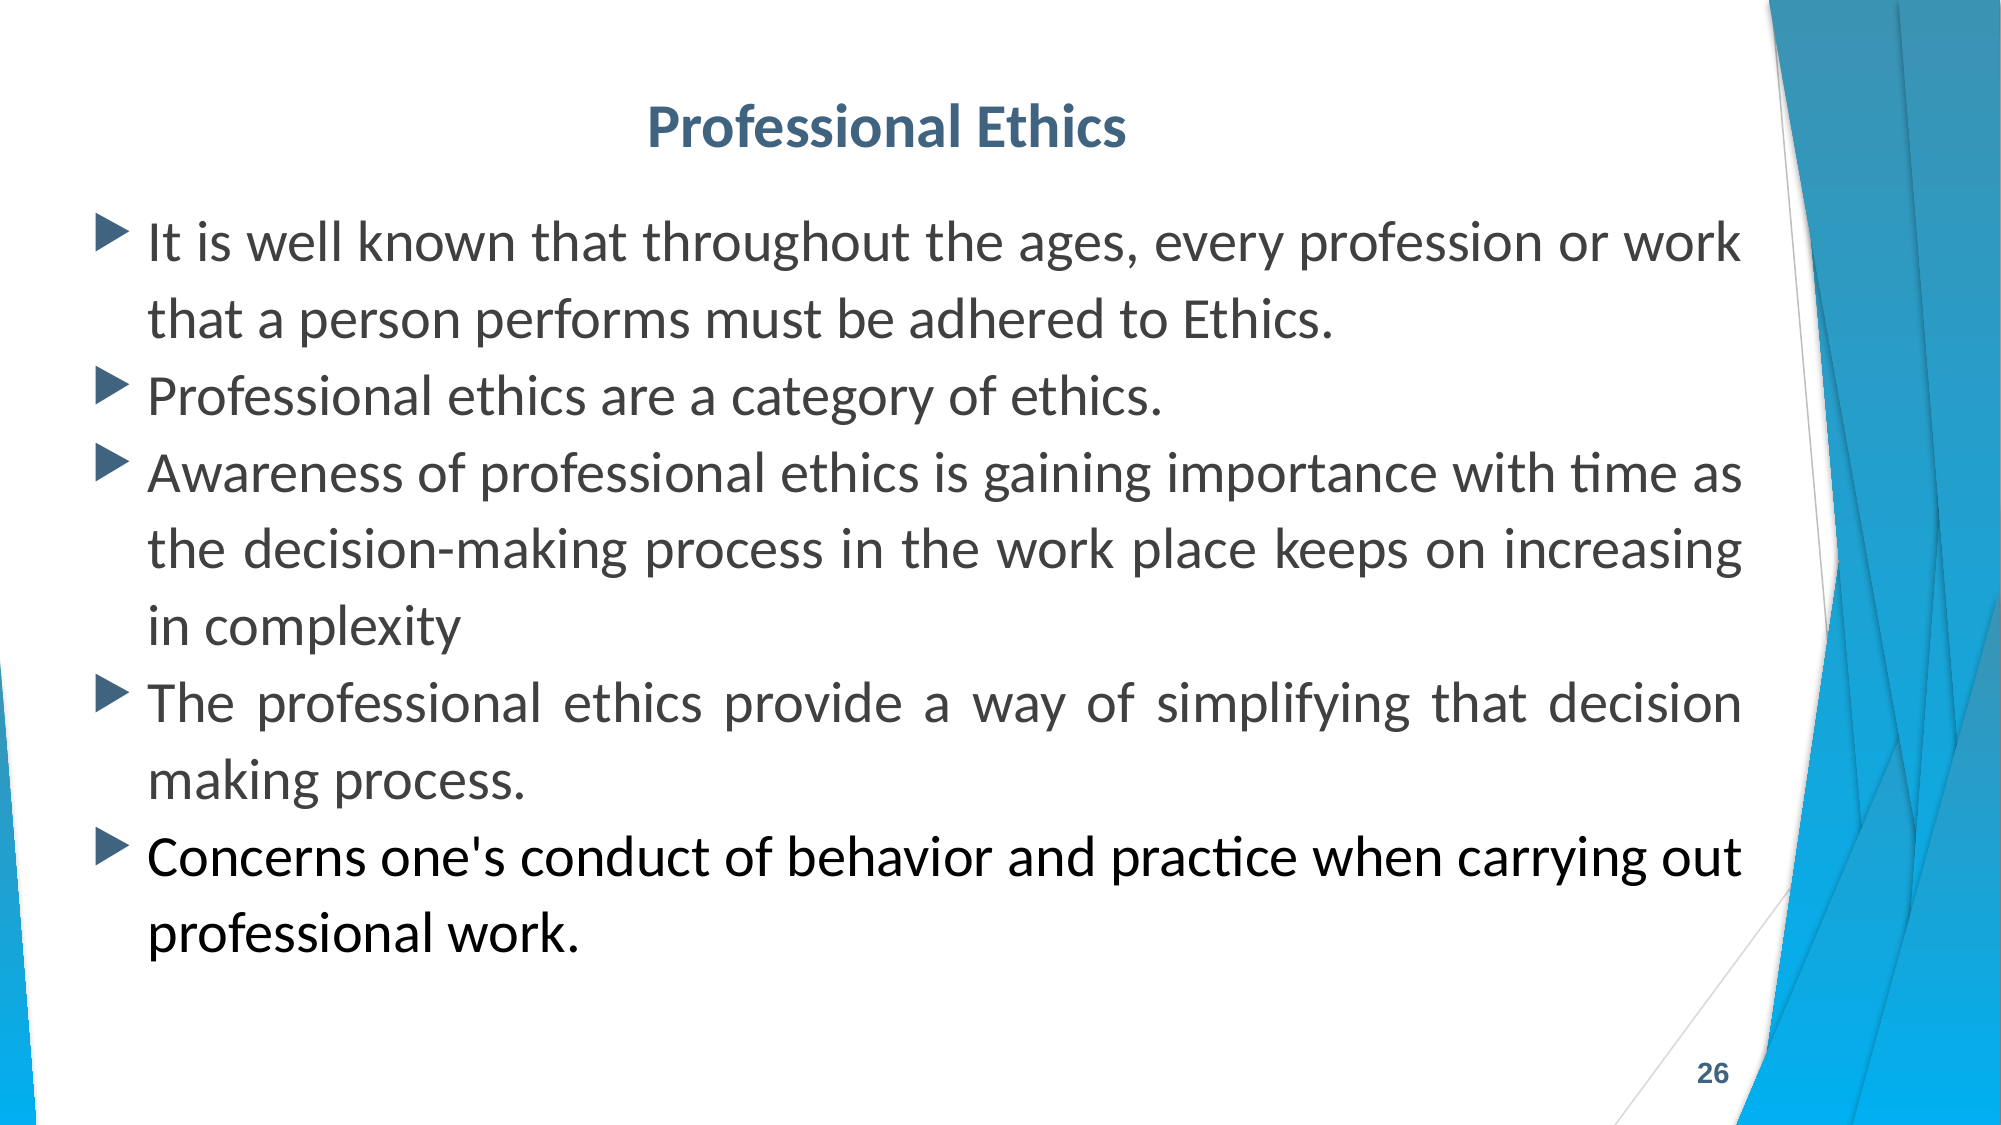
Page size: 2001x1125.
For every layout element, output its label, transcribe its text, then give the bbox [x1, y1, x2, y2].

slide_number 26 [1632, 1042, 1745, 1102]
title Professional Ethics [632, 77, 1306, 168]
list It is well known that throughout the ages, every profession or work that a person performs must be adhered to Ethics. Professional ethics are a category of ethics. Awareness of professional ethics is gaining importance with time as the decision-making process in the work place keeps on increasing in complexity The professional ethics provide a way of simplifying that decision making process. Concerns one's conduct of behavior and practice when carrying out professional work. [76, 188, 1759, 1029]
